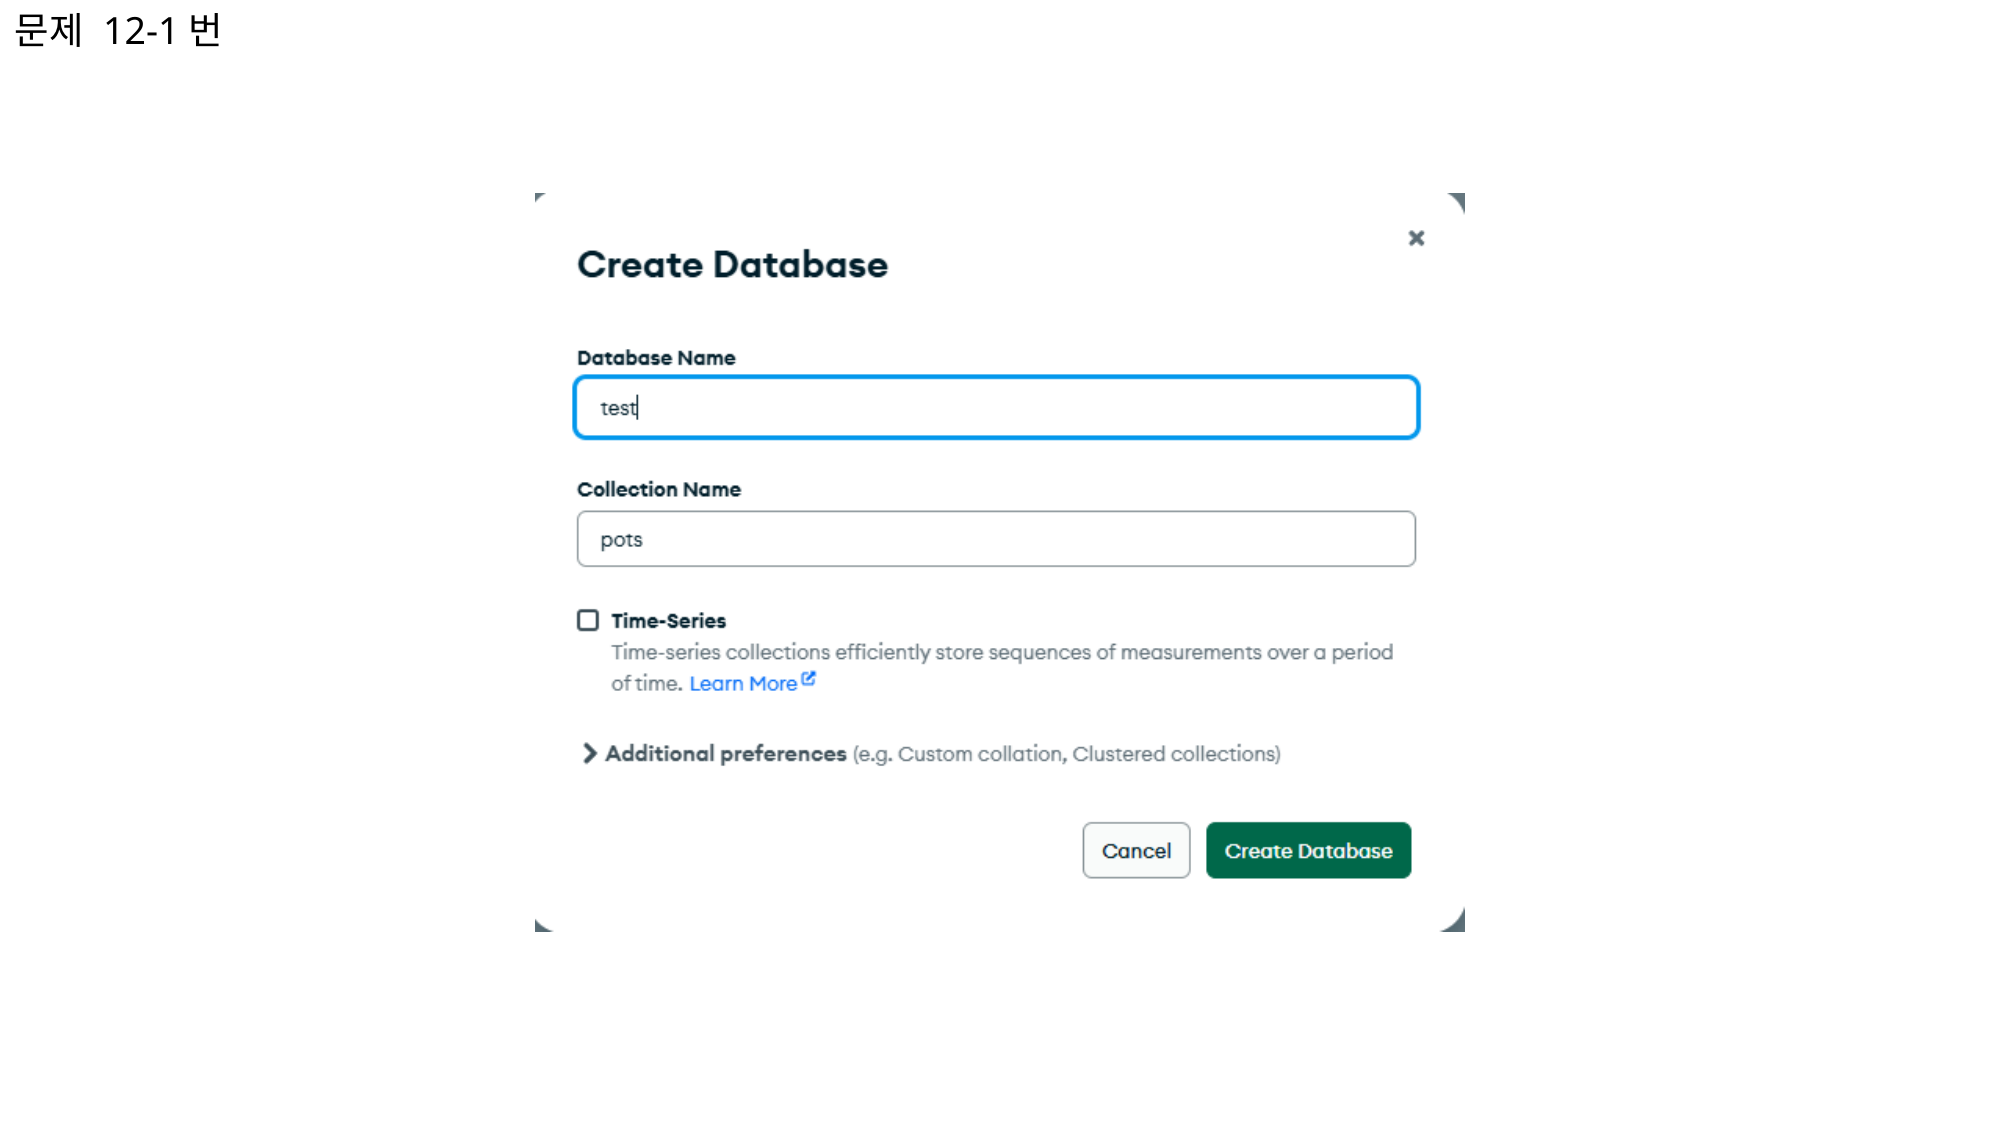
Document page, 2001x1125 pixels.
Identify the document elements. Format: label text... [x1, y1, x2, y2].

text_box 문제 12-1번 [0, 0, 389, 60]
picture [535, 193, 1465, 932]
